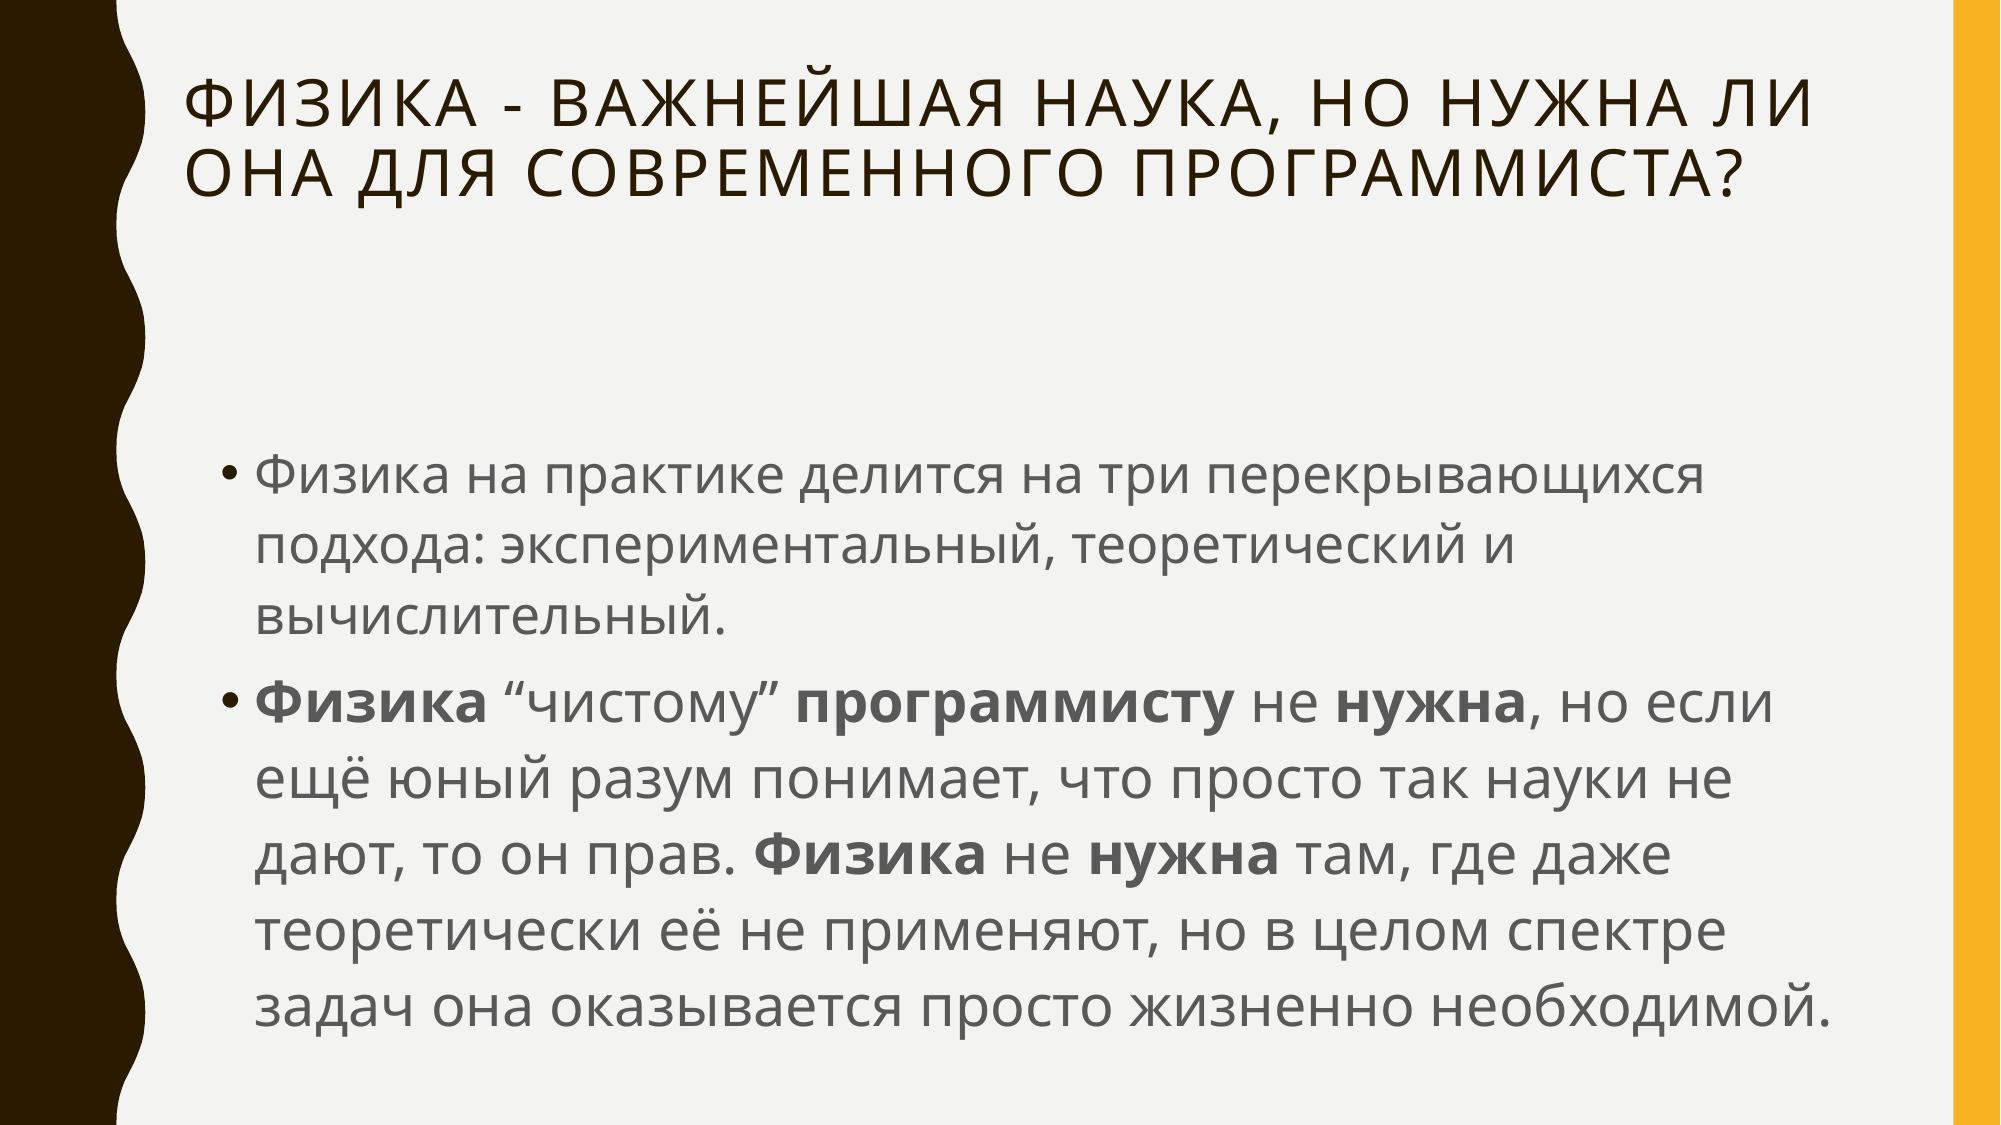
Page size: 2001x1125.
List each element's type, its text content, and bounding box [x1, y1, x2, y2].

title Физика - важнейшая наука, но нужна ли она для современного программиста? [169, 62, 1839, 308]
list Физика на практике делится на три перекрывающихся подхода: экспериментальный, теоретический и вычислительный. Физика “чистому” программисту не нужна, но если ещё юный разум понимает, что просто так науки не дают, то он прав. Физика не нужна там, где даже теоретически её не применяют, но в целом спектре задач она оказывается просто жизненно необходимой. [205, 425, 1875, 1104]
